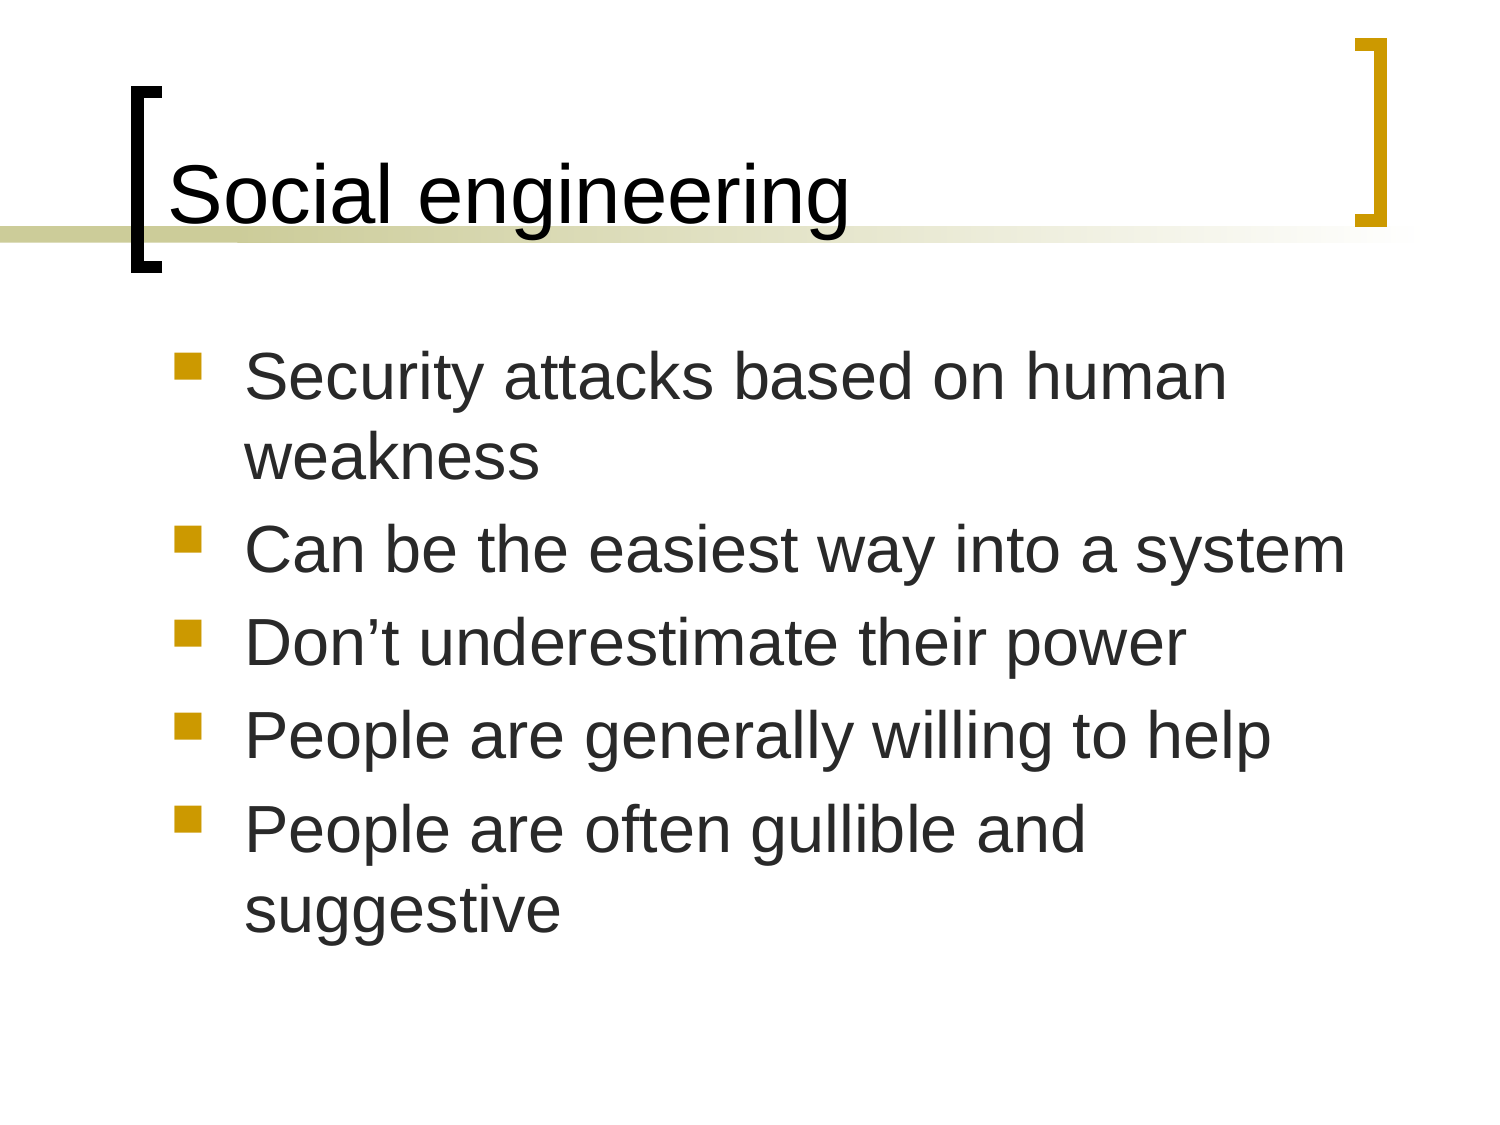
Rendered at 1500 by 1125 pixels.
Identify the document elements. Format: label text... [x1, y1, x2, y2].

title Social engineering [152, 15, 1328, 248]
list Security attacks based on human weakness Can be the easiest way into a system Don’t underestimate their power People are generally willing to help People are often gullible and suggestive [155, 324, 1413, 1001]
